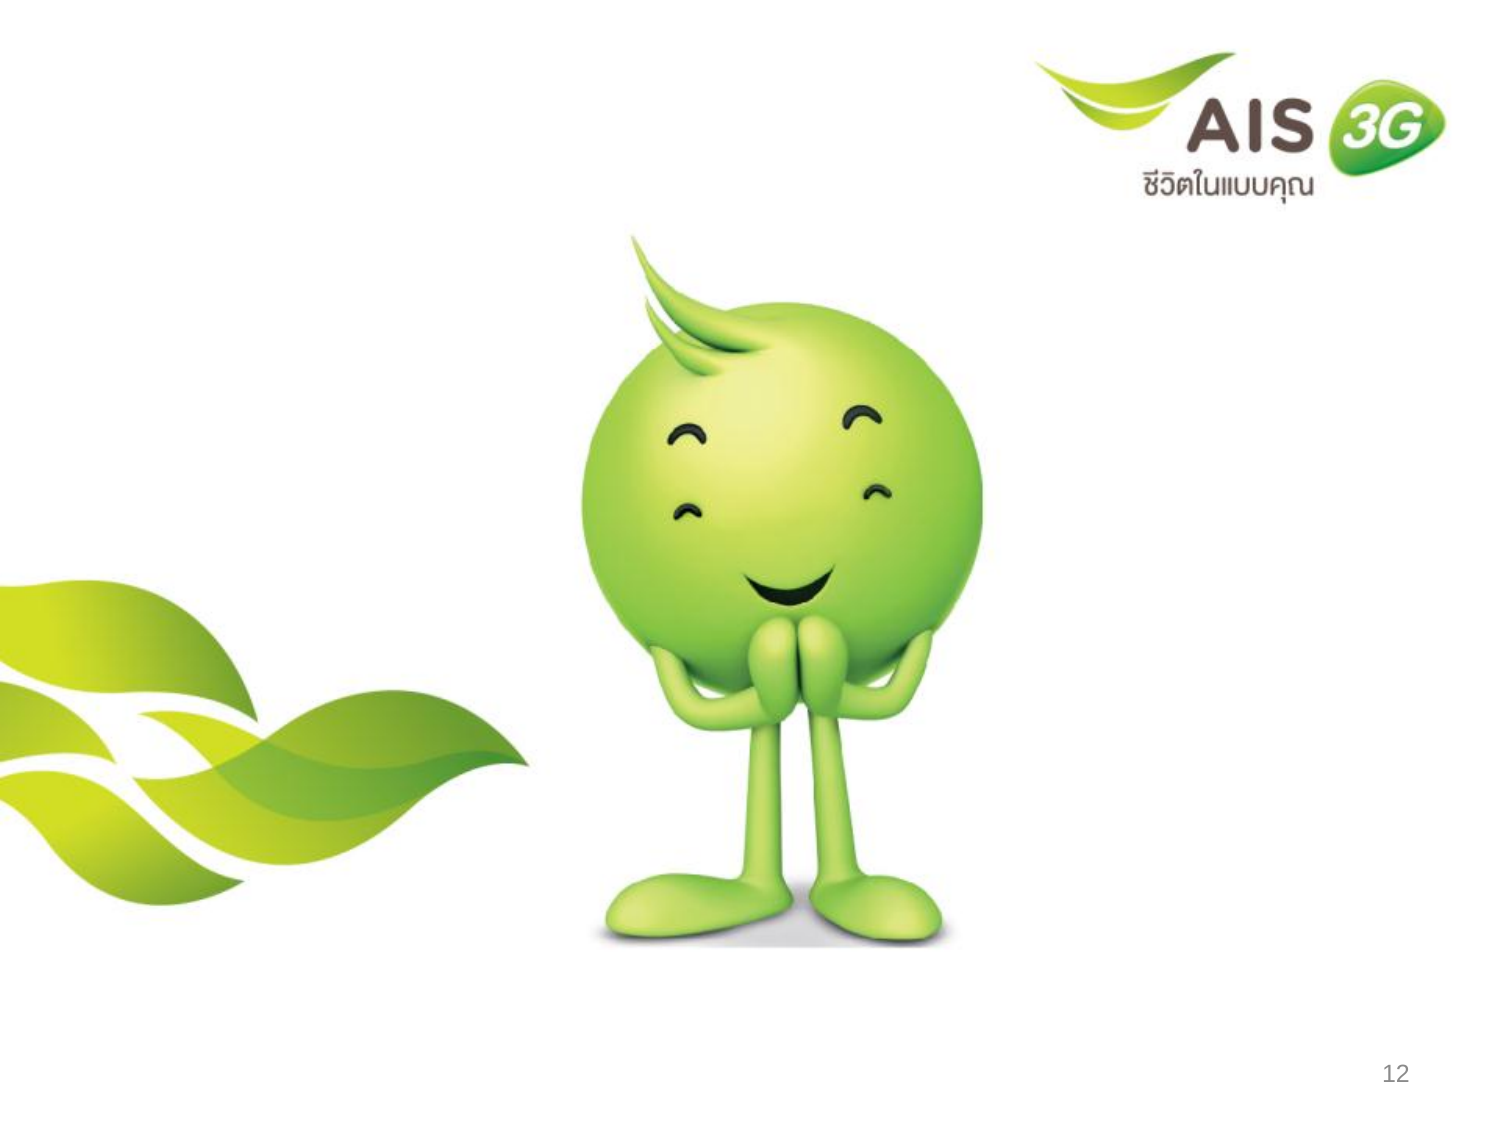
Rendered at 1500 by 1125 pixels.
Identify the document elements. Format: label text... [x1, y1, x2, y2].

slide_number 12 [1074, 1042, 1425, 1103]
picture [0, 0, 1500, 1125]
